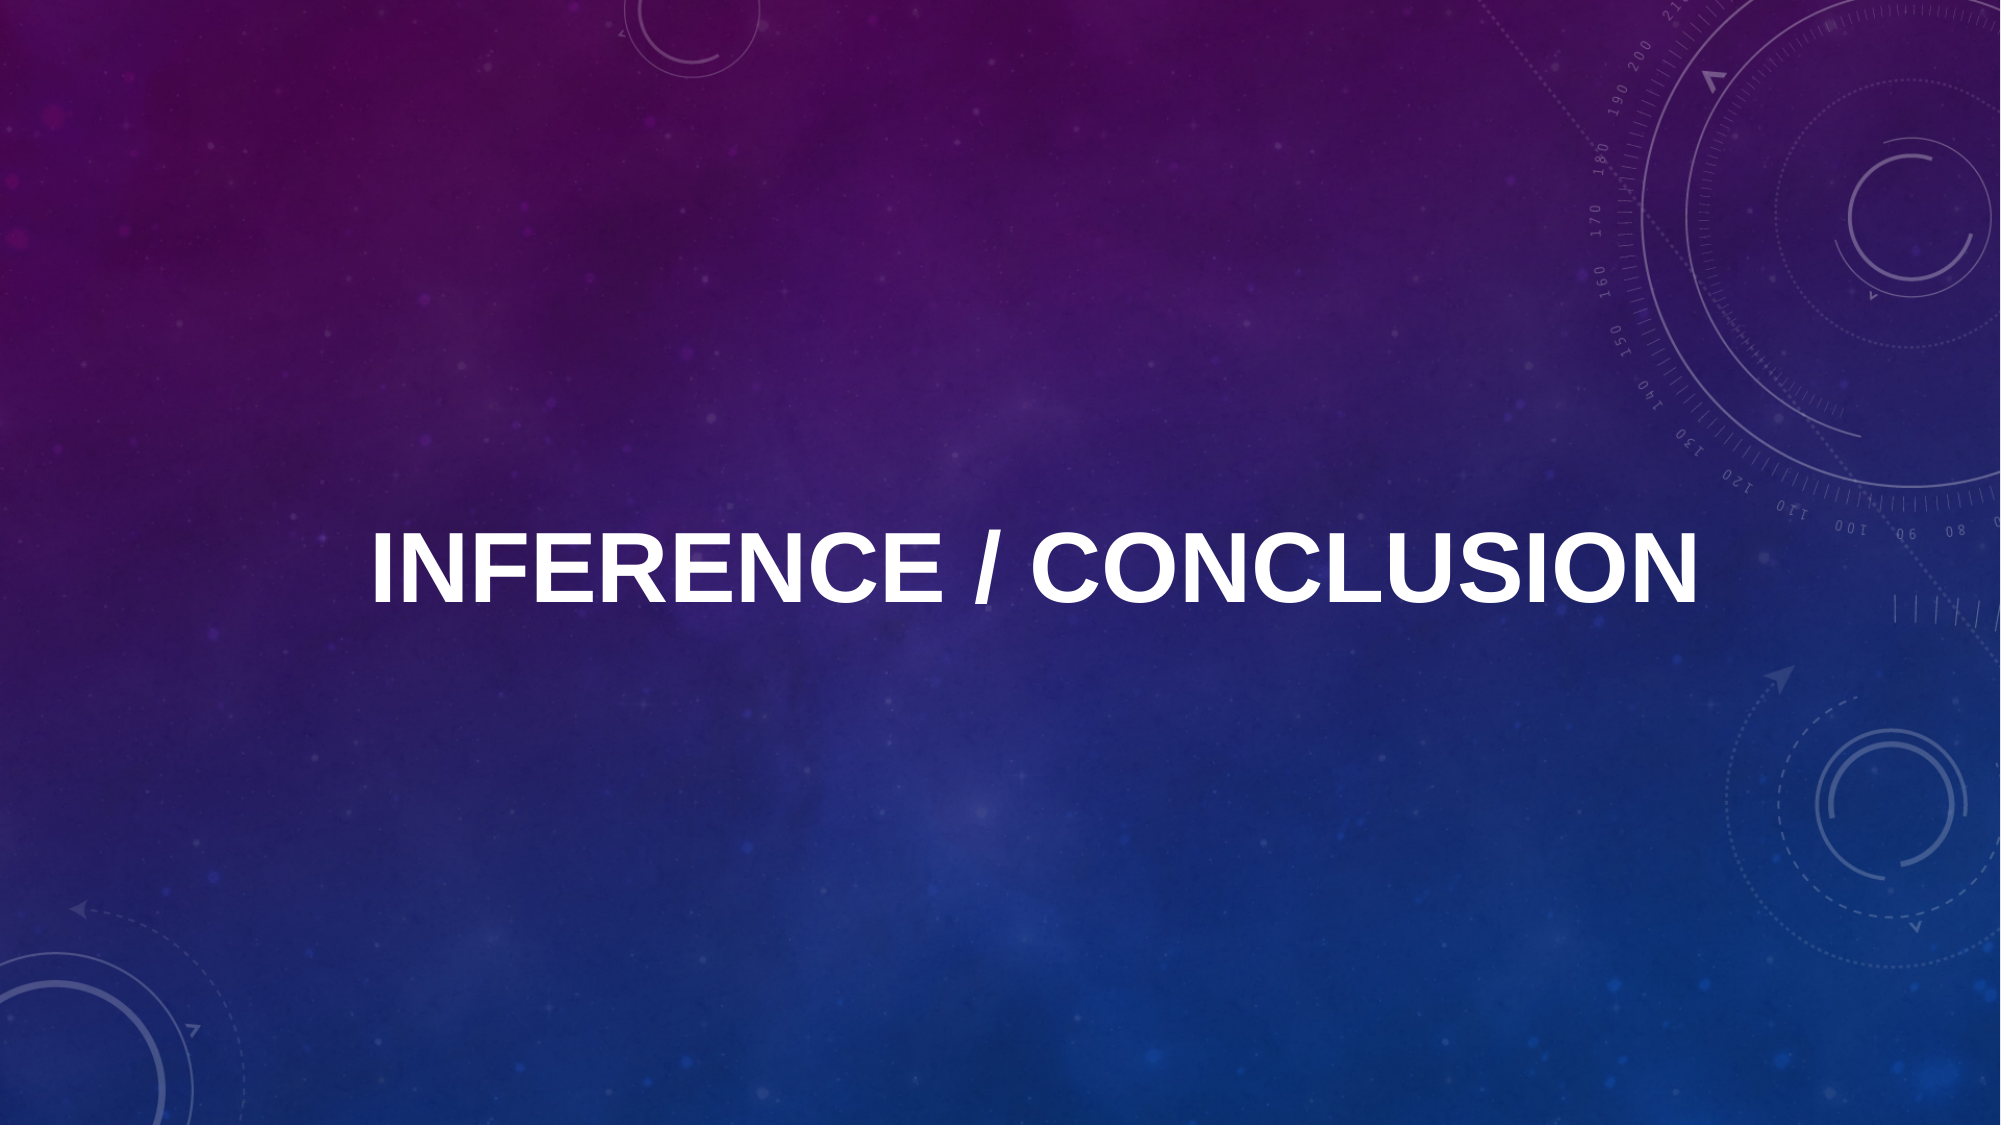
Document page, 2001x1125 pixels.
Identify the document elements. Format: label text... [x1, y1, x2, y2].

title Inference / Conclusion [205, 443, 1868, 682]
picture [0, 0, 2001, 1125]
